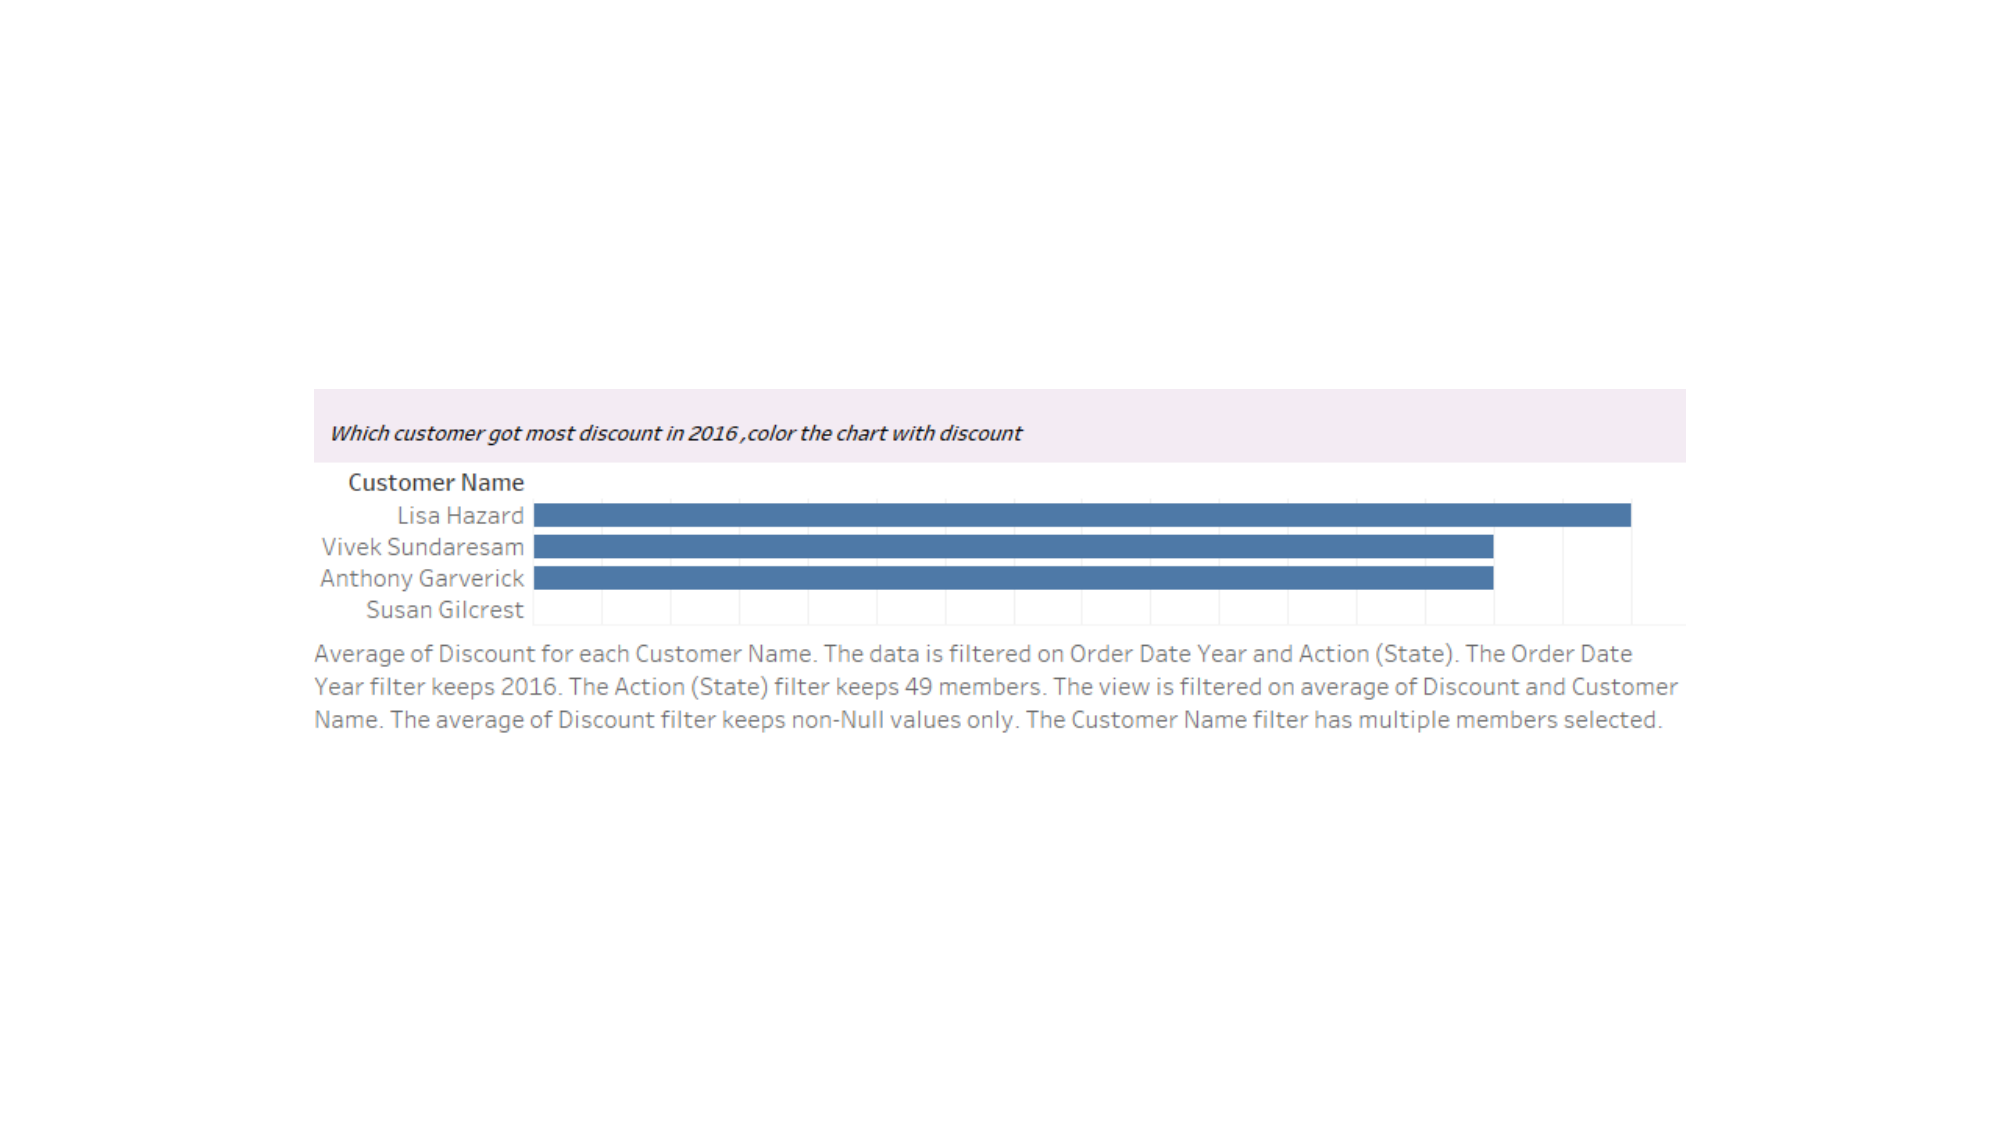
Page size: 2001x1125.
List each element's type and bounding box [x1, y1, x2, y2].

picture [313, 389, 1686, 736]
